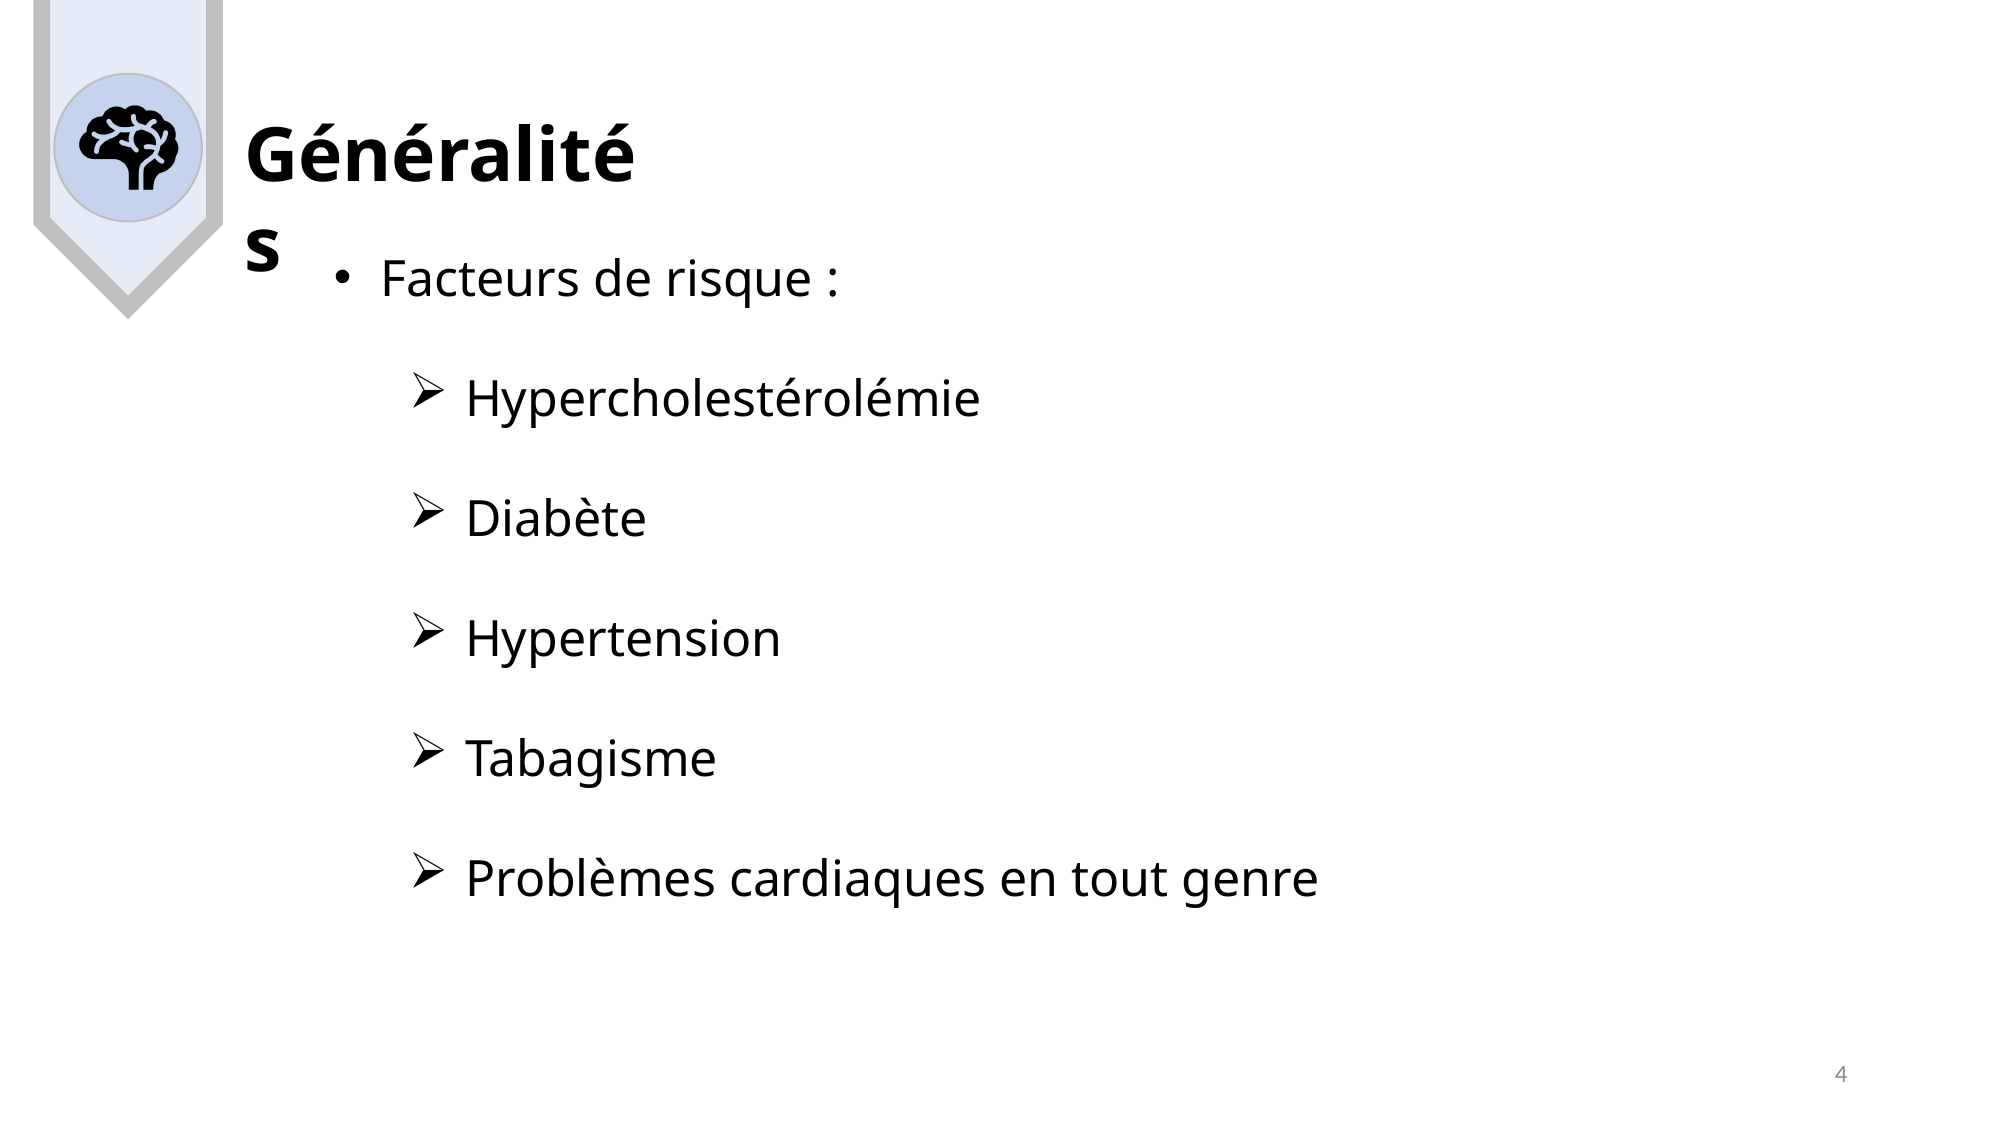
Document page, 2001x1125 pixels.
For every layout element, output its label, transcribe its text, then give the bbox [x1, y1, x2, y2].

slide_number 4 [1412, 1042, 1863, 1103]
text_box Généralités [229, 99, 671, 294]
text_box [41, 0, 215, 308]
text_box Facteurs de risque : Hypercholestérolémie Diabète Hypertension Tabagisme Problèmes cardiaques en tout genre [319, 239, 1863, 915]
picture [69, 88, 188, 207]
